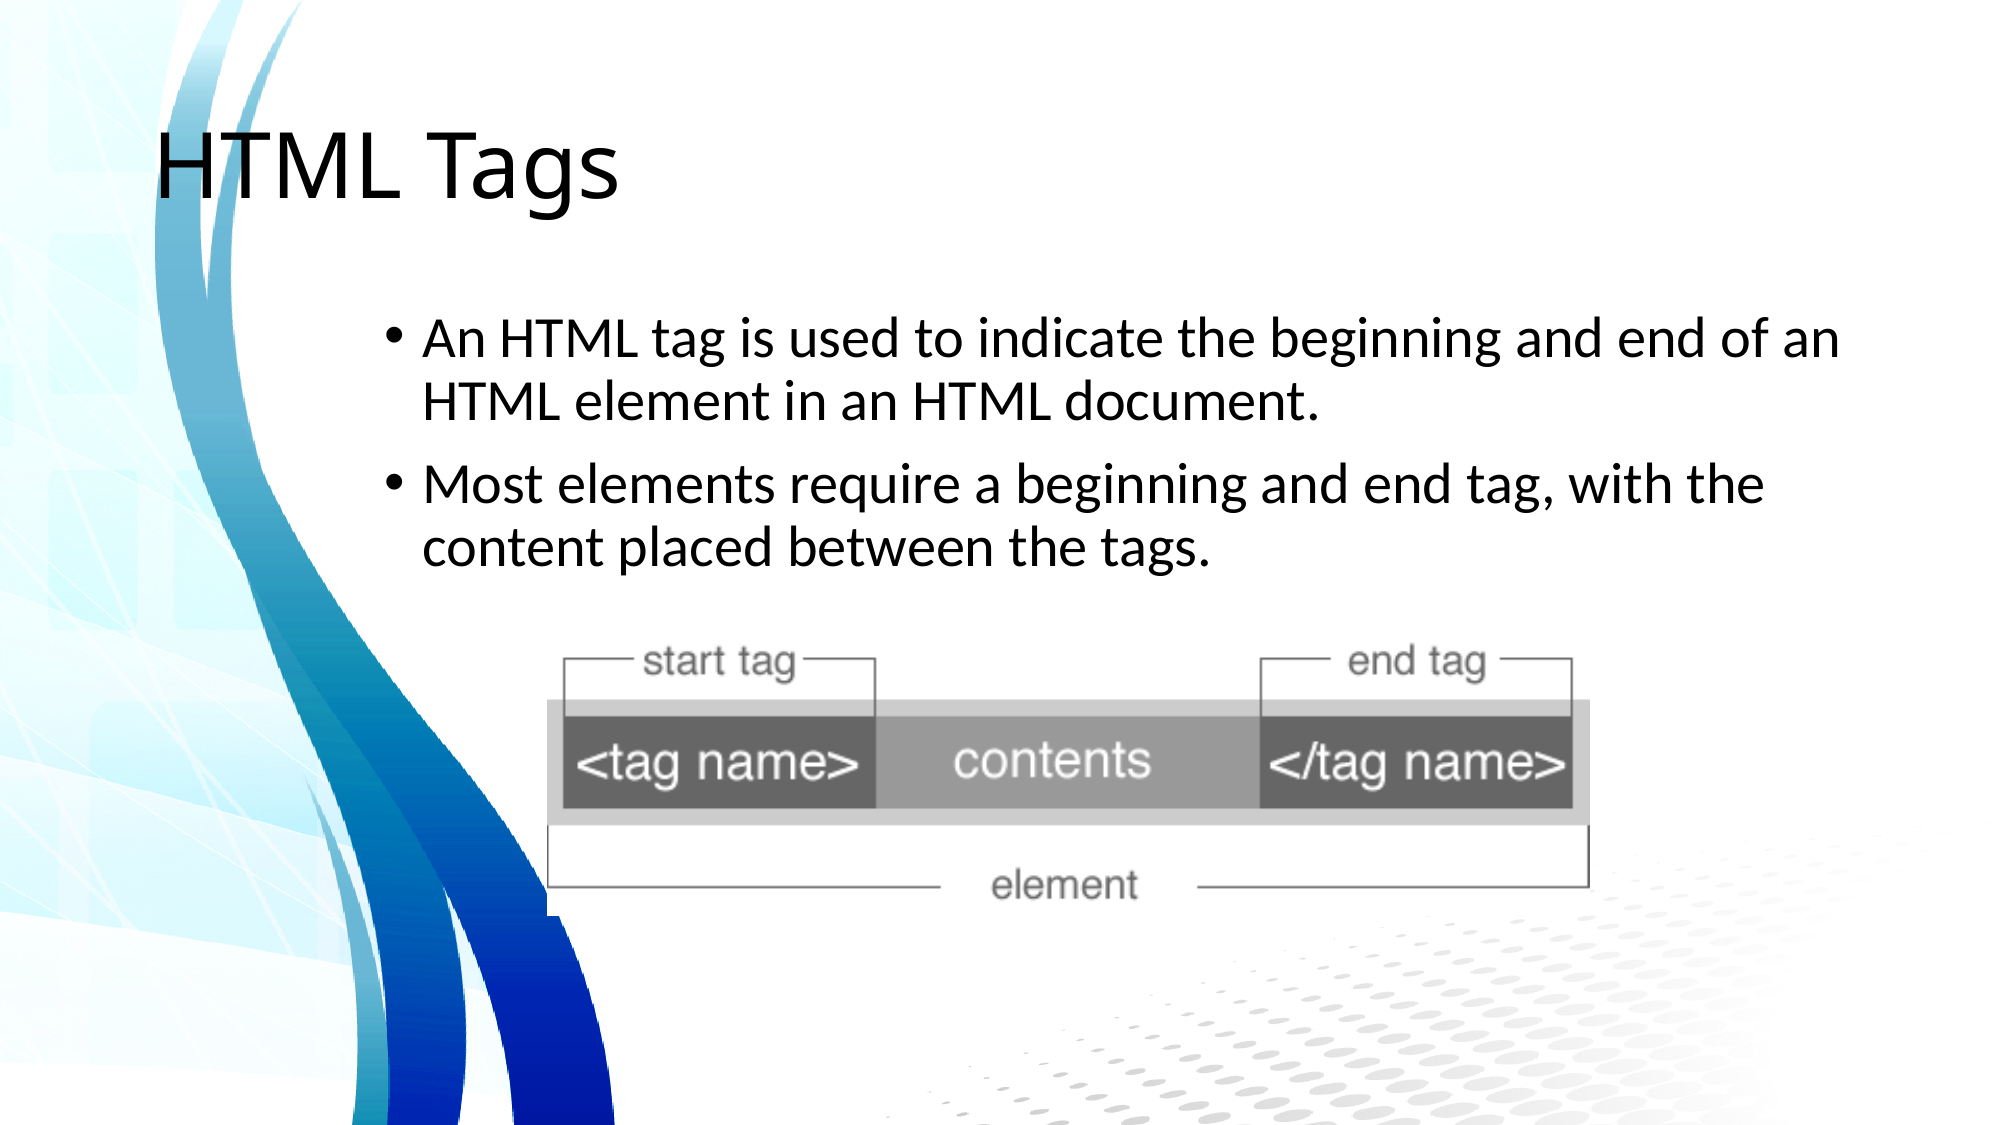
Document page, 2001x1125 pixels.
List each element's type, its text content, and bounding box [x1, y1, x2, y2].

list An HTML tag is used to indicate the beginning and end of an HTML element in an HTML document. Most elements require a beginning and end tag, with the content placed between the tags. [369, 299, 1863, 621]
title HTML Tags [137, 59, 1863, 278]
picture [0, 0, 2001, 1125]
